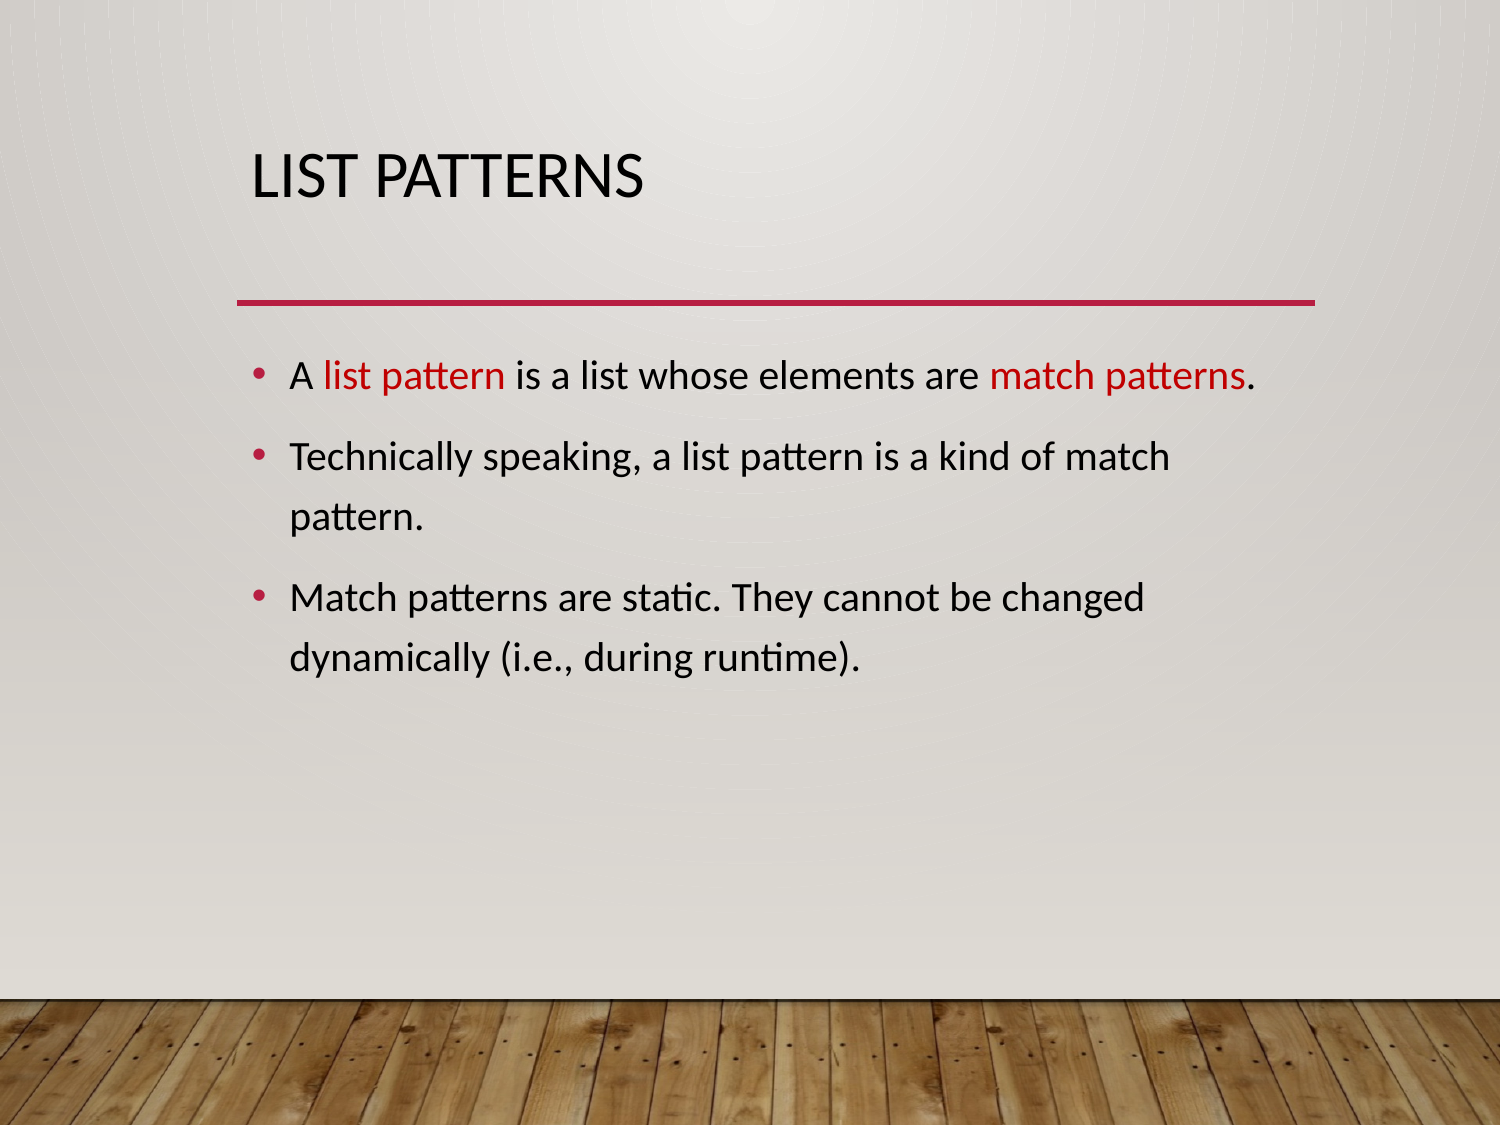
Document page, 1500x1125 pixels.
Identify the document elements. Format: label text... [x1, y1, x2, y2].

list A list pattern is a list whose elements are match patterns. Technically speaking, a list pattern is a kind of match pattern. Match patterns are static. They cannot be changed dynamically (i.e., during runtime). [236, 330, 1315, 750]
picture [0, 999, 1500, 1125]
title List patterns [236, 131, 1315, 305]
